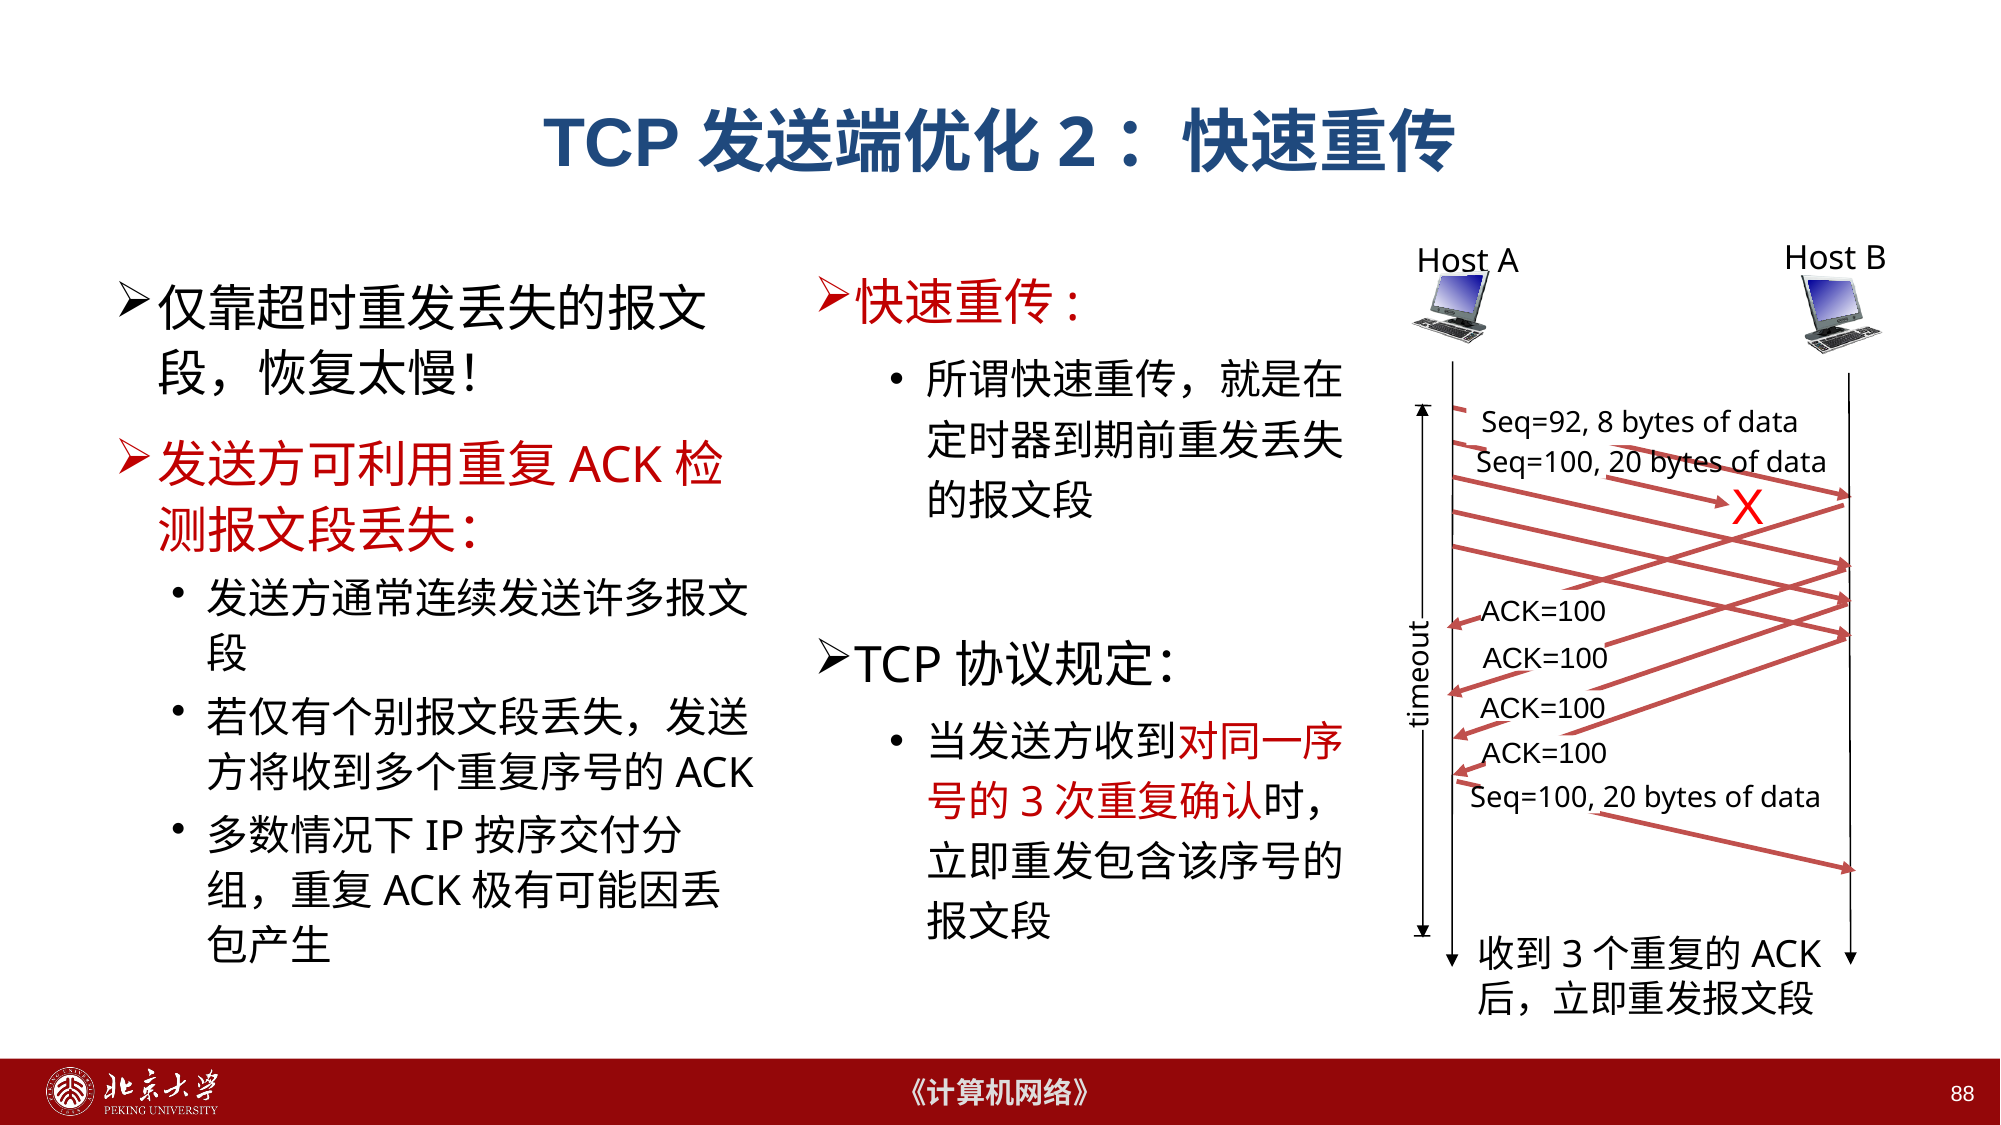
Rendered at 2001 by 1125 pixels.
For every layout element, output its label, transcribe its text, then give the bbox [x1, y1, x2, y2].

text_box 收到3个重复的ACK后，立即重发报文段 [1463, 975, 1849, 1027]
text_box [1391, 228, 1902, 968]
title TCP发送端优化2：快速重传 [99, 45, 1900, 233]
picture [46, 1067, 218, 1116]
text_box 快速重传: 所谓快速重传，就是在定时器到期前重发丢失的报文段 TCP协议规定： 当发送方收到对同一序号的3次重复确认时，立即重发包含该序号的报文段 [799, 251, 1400, 1004]
list 仅靠超时重发丢失的报文段，恢复太慢！ 发送方可利用重复ACK检测报文段丢失： 发送方通常连续发送许多报文段 若仅有个别报文段丢失，发送方将收到多个重复序号的ACK 多数情况下IP按序交付分组，重复ACK极有可能因丢包产生 [99, 262, 775, 1005]
slide_number 88 [1522, 1072, 1990, 1125]
